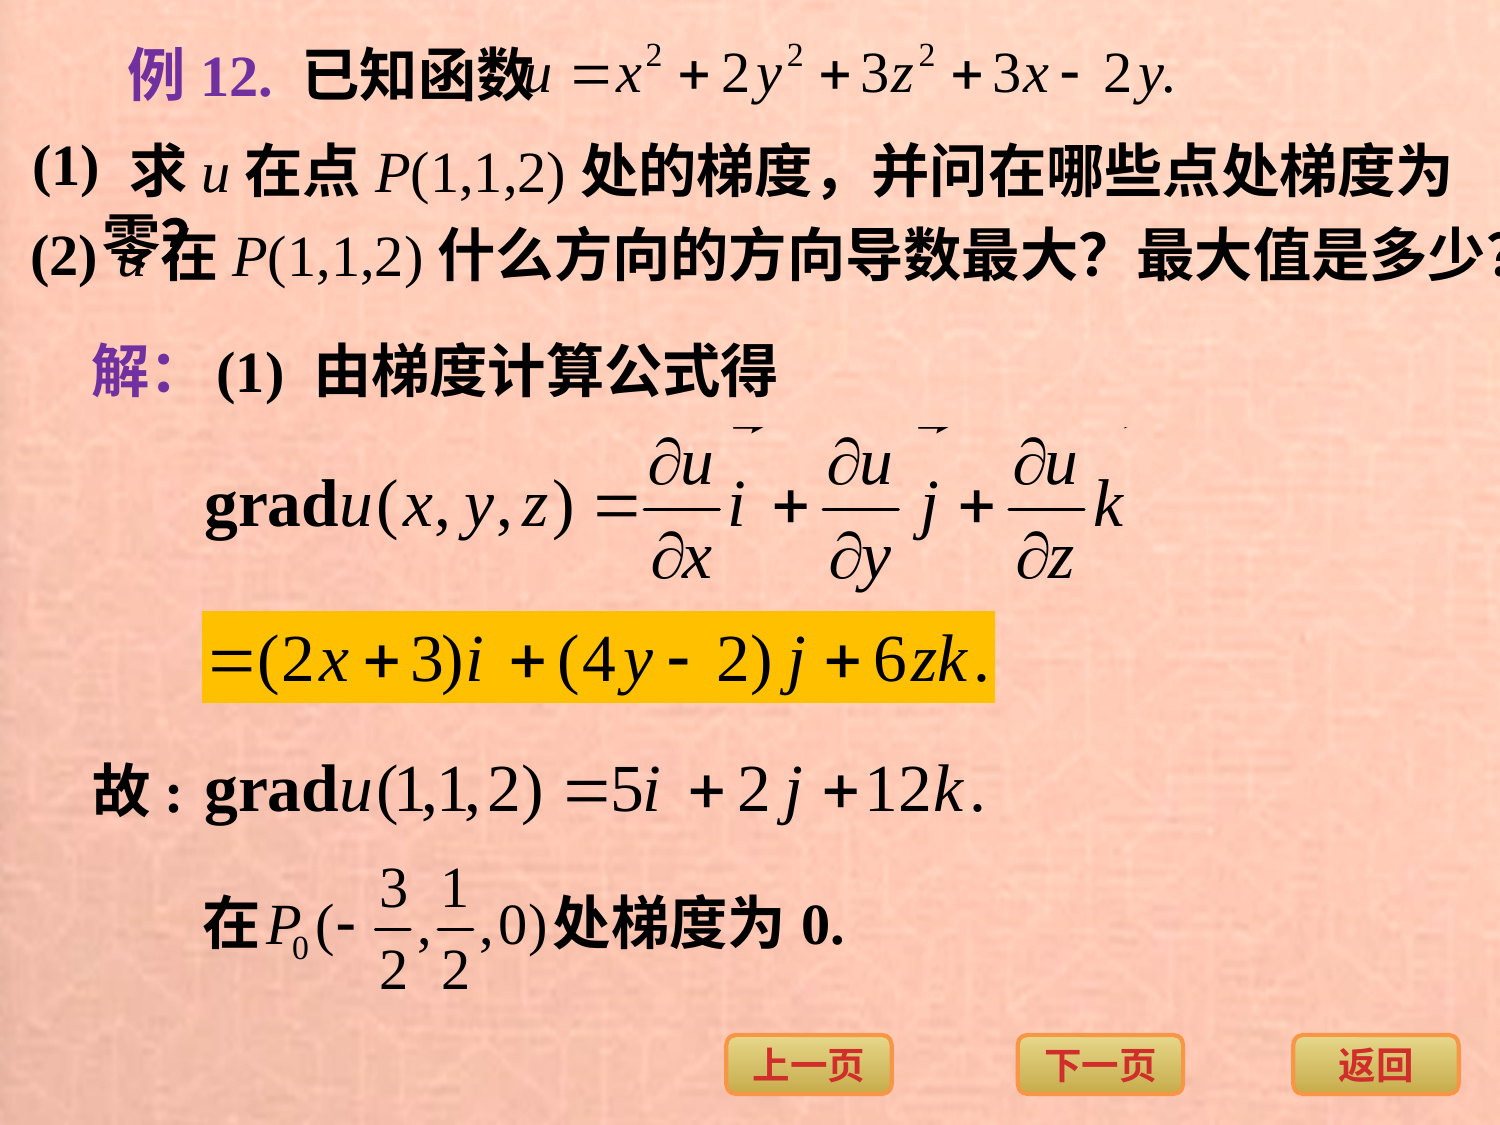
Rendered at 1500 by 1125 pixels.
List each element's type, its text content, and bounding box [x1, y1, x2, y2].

picture [0, 0, 1500, 1125]
text_box 故: [77, 746, 190, 832]
text_box (1) [17, 120, 116, 205]
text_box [201, 611, 996, 703]
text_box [522, 36, 1178, 112]
text_box 求u在点P(1,1,2)处的梯度，并问在哪些点处梯度为零？ [87, 127, 1500, 210]
text_box 例12. 已知函数 [113, 30, 550, 116]
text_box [202, 844, 1066, 1008]
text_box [201, 740, 989, 833]
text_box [201, 427, 1138, 599]
text_box (2) [15, 210, 87, 295]
text_box 解： [76, 327, 201, 412]
text_box (1) 由梯度计算公式得 [201, 326, 975, 412]
text_box u在P(1,1,2)什么方向的方向导数最大？最大值是多少？ [87, 210, 1500, 296]
